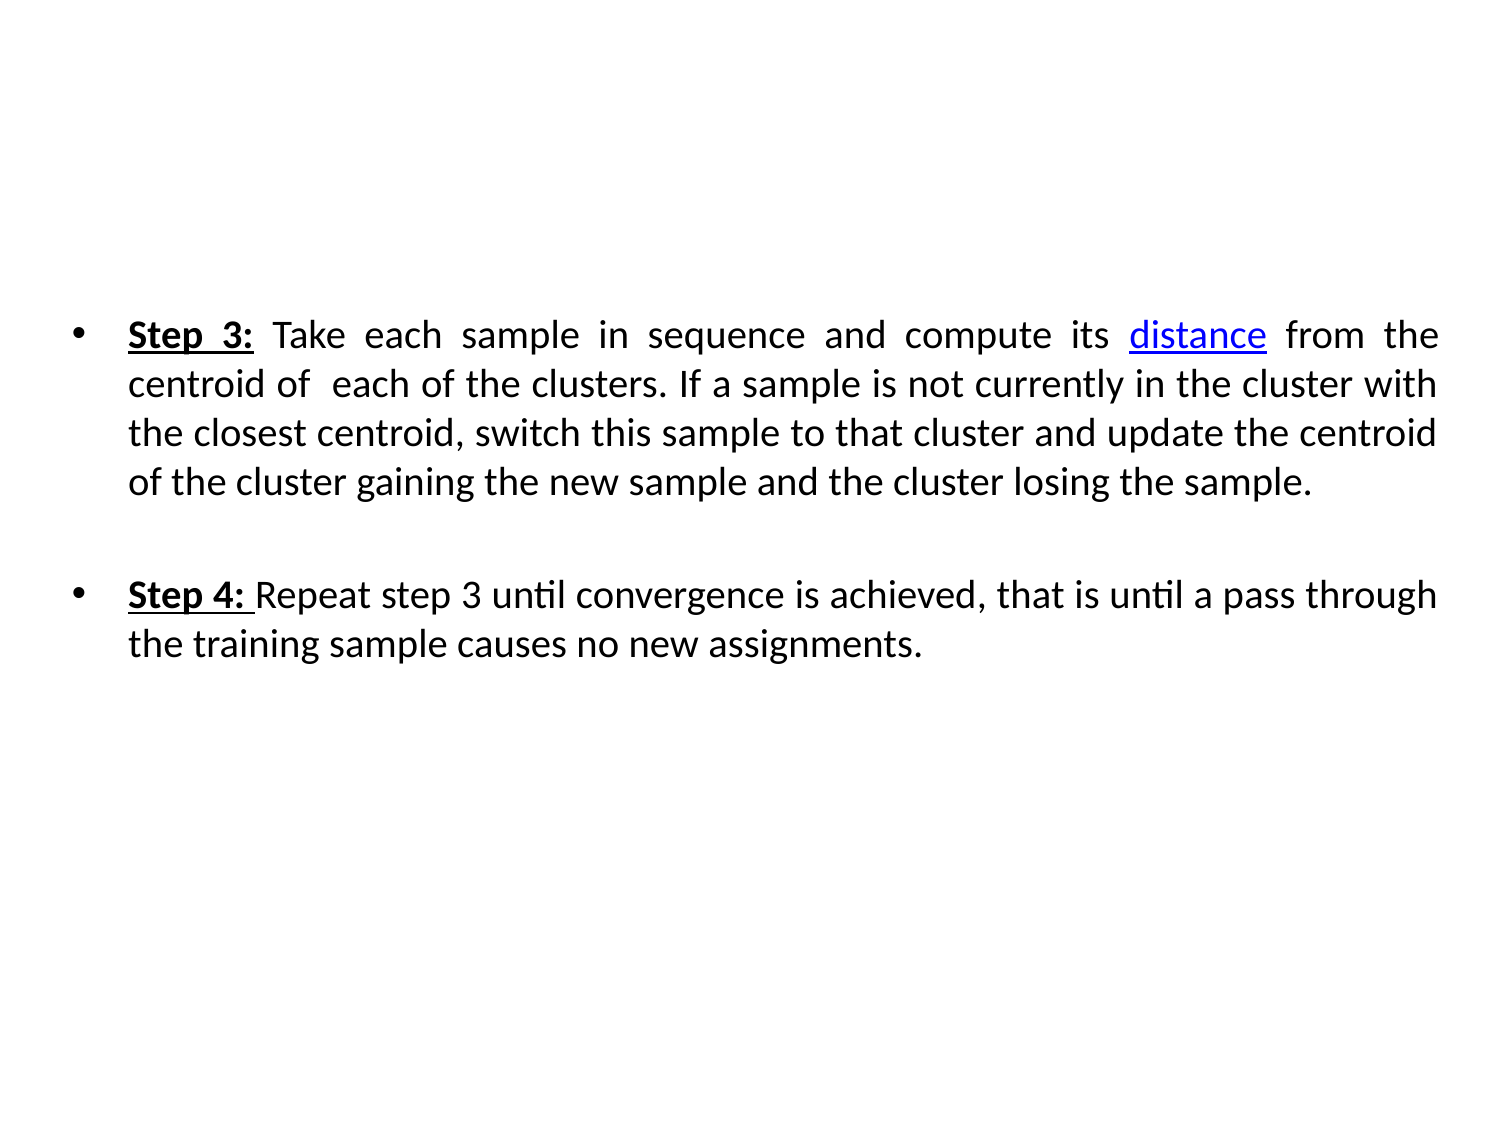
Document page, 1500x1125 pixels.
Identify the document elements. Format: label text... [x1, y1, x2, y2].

list Step 3: Take each sample in sequence and compute its distance from the centroid of each of the clusters. If a sample is not currently in the cluster with the closest centroid, switch this sample to that cluster and update the centroid of the cluster gaining the new sample and the cluster losing the sample. Step 4: Repeat step 3 until convergence is achieved, that is until a pass through the training sample causes no new assignments. [56, 299, 1455, 895]
